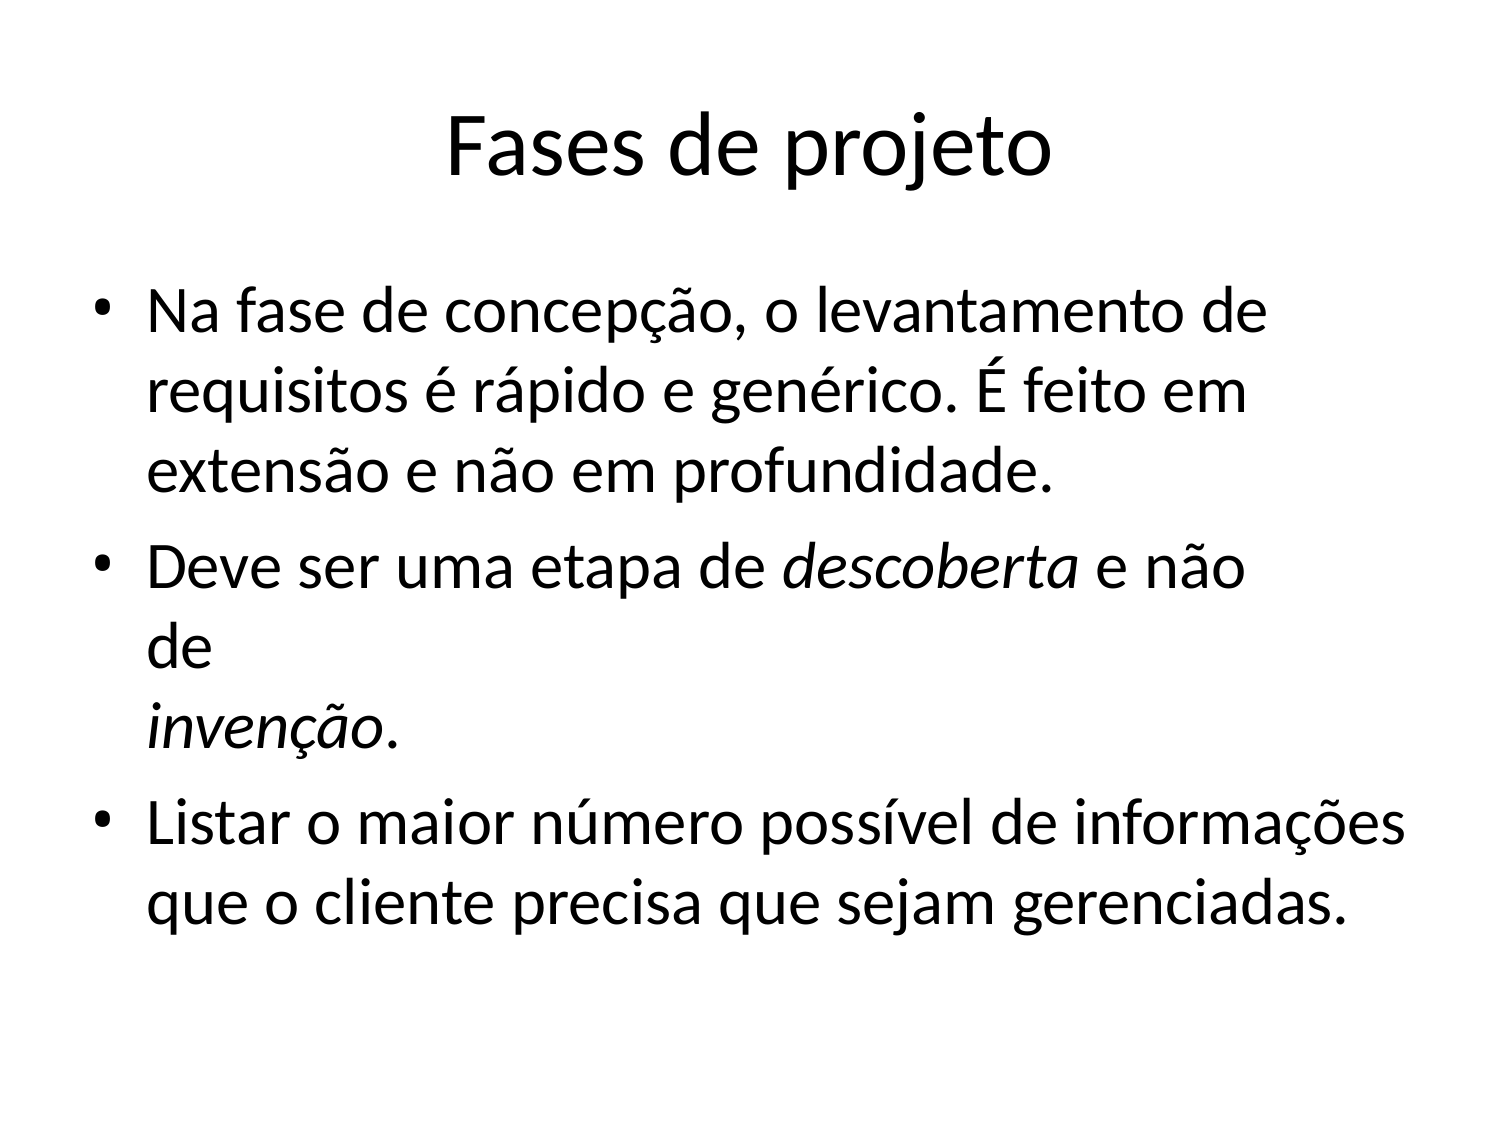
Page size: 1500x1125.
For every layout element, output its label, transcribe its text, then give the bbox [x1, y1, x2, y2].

text_box Na fase de concepção, o levantamento de requisitos é rápido e genérico. É feito em extensão e não em profundidade. Deve ser uma etapa de descoberta e não de invenção. Listar o maior número possível de informações que o cliente precisa que sejam gerenciadas. [87, 263, 1412, 938]
title Fases de projeto [87, 81, 1413, 272]
